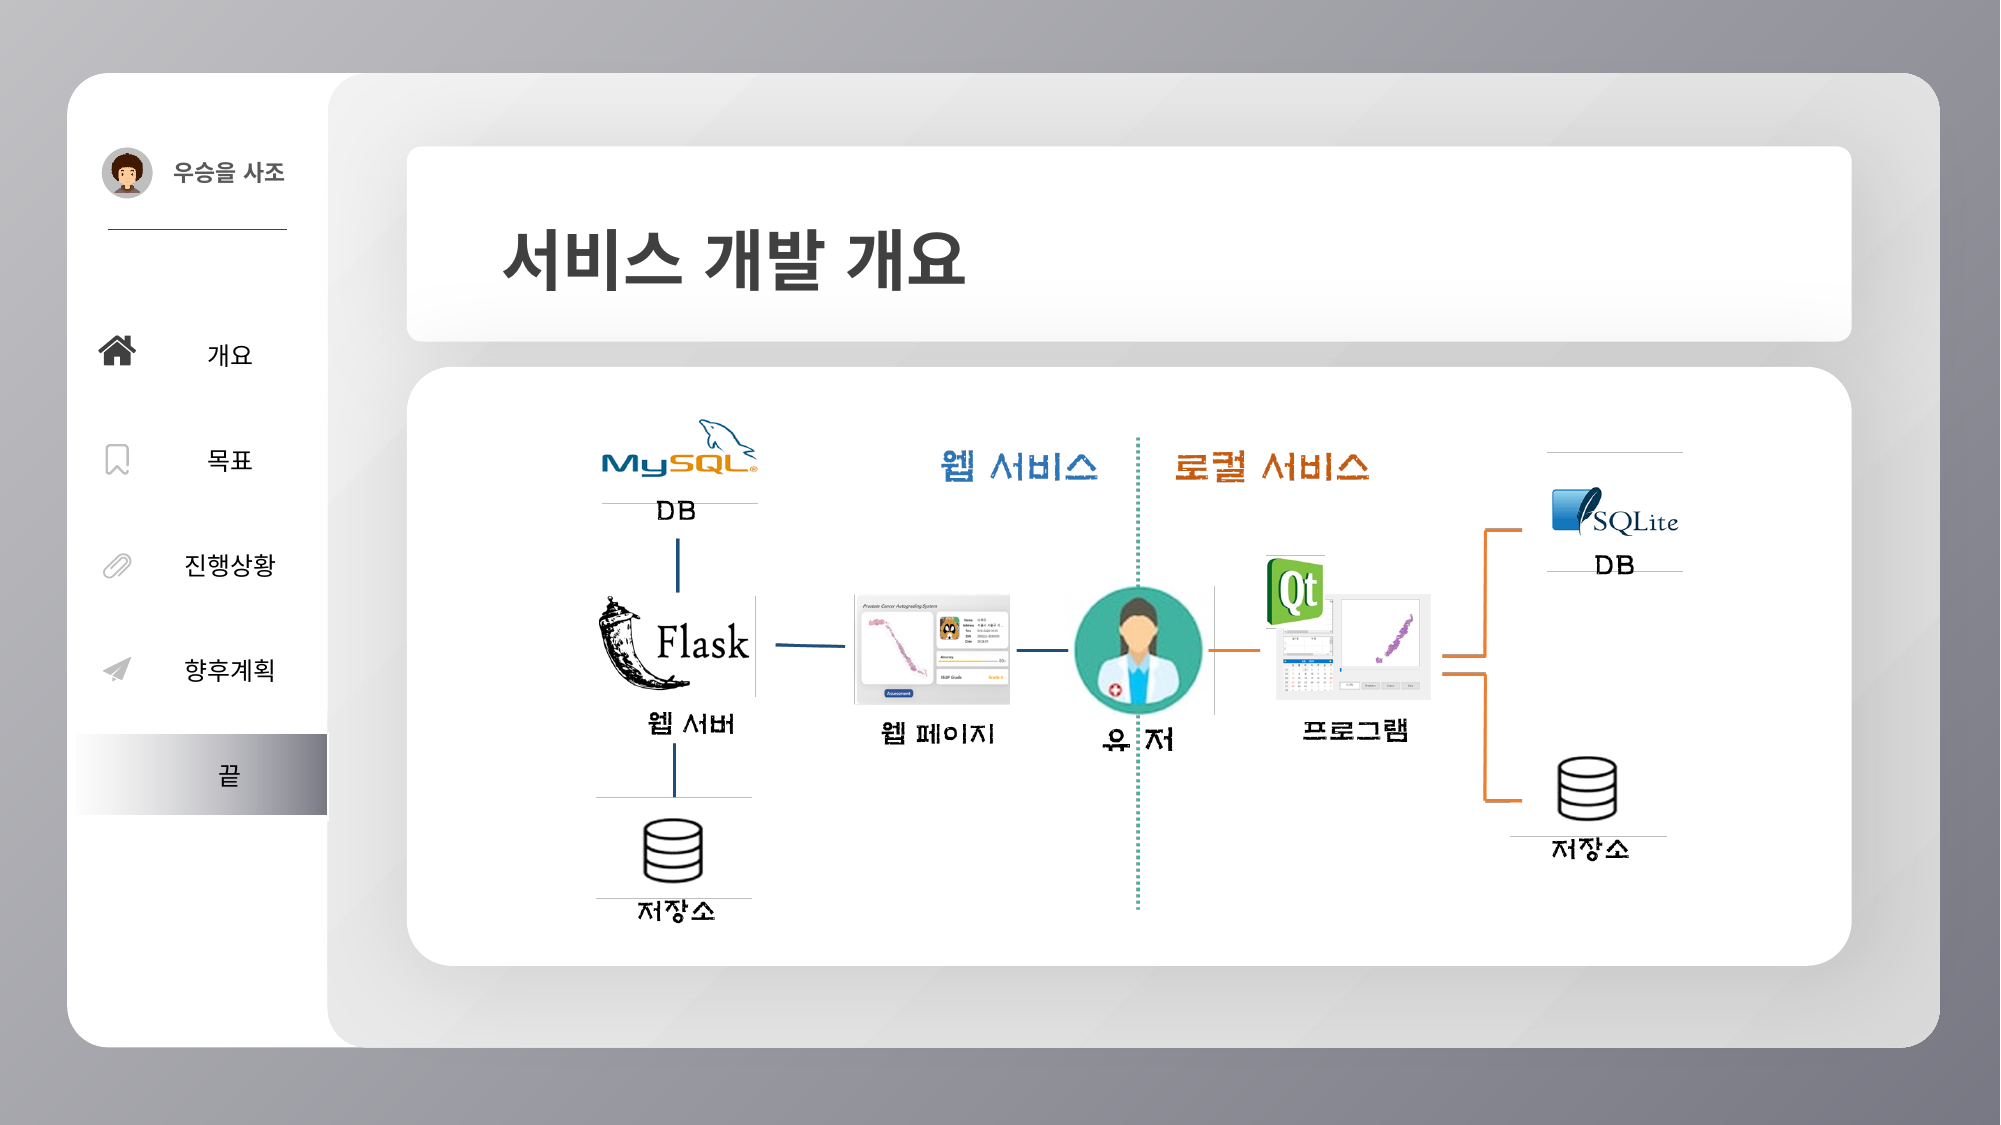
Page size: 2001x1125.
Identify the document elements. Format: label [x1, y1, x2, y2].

text_box [100, 146, 154, 200]
text_box [98, 335, 136, 366]
picture [596, 392, 1683, 941]
text_box [67, 73, 1940, 1048]
